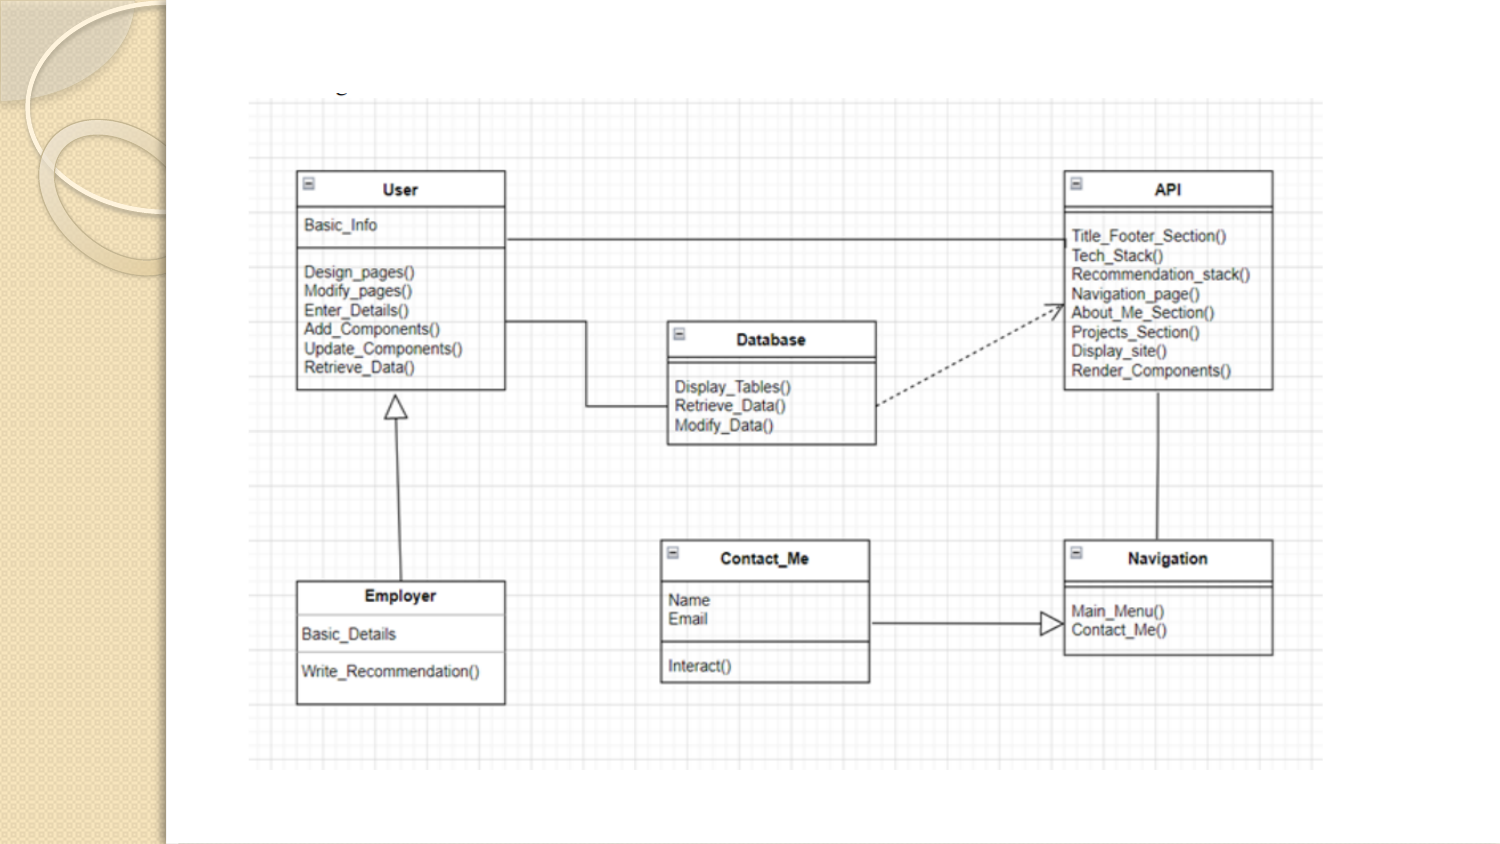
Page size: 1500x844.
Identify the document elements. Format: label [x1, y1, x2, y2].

picture [234, 93, 1334, 770]
